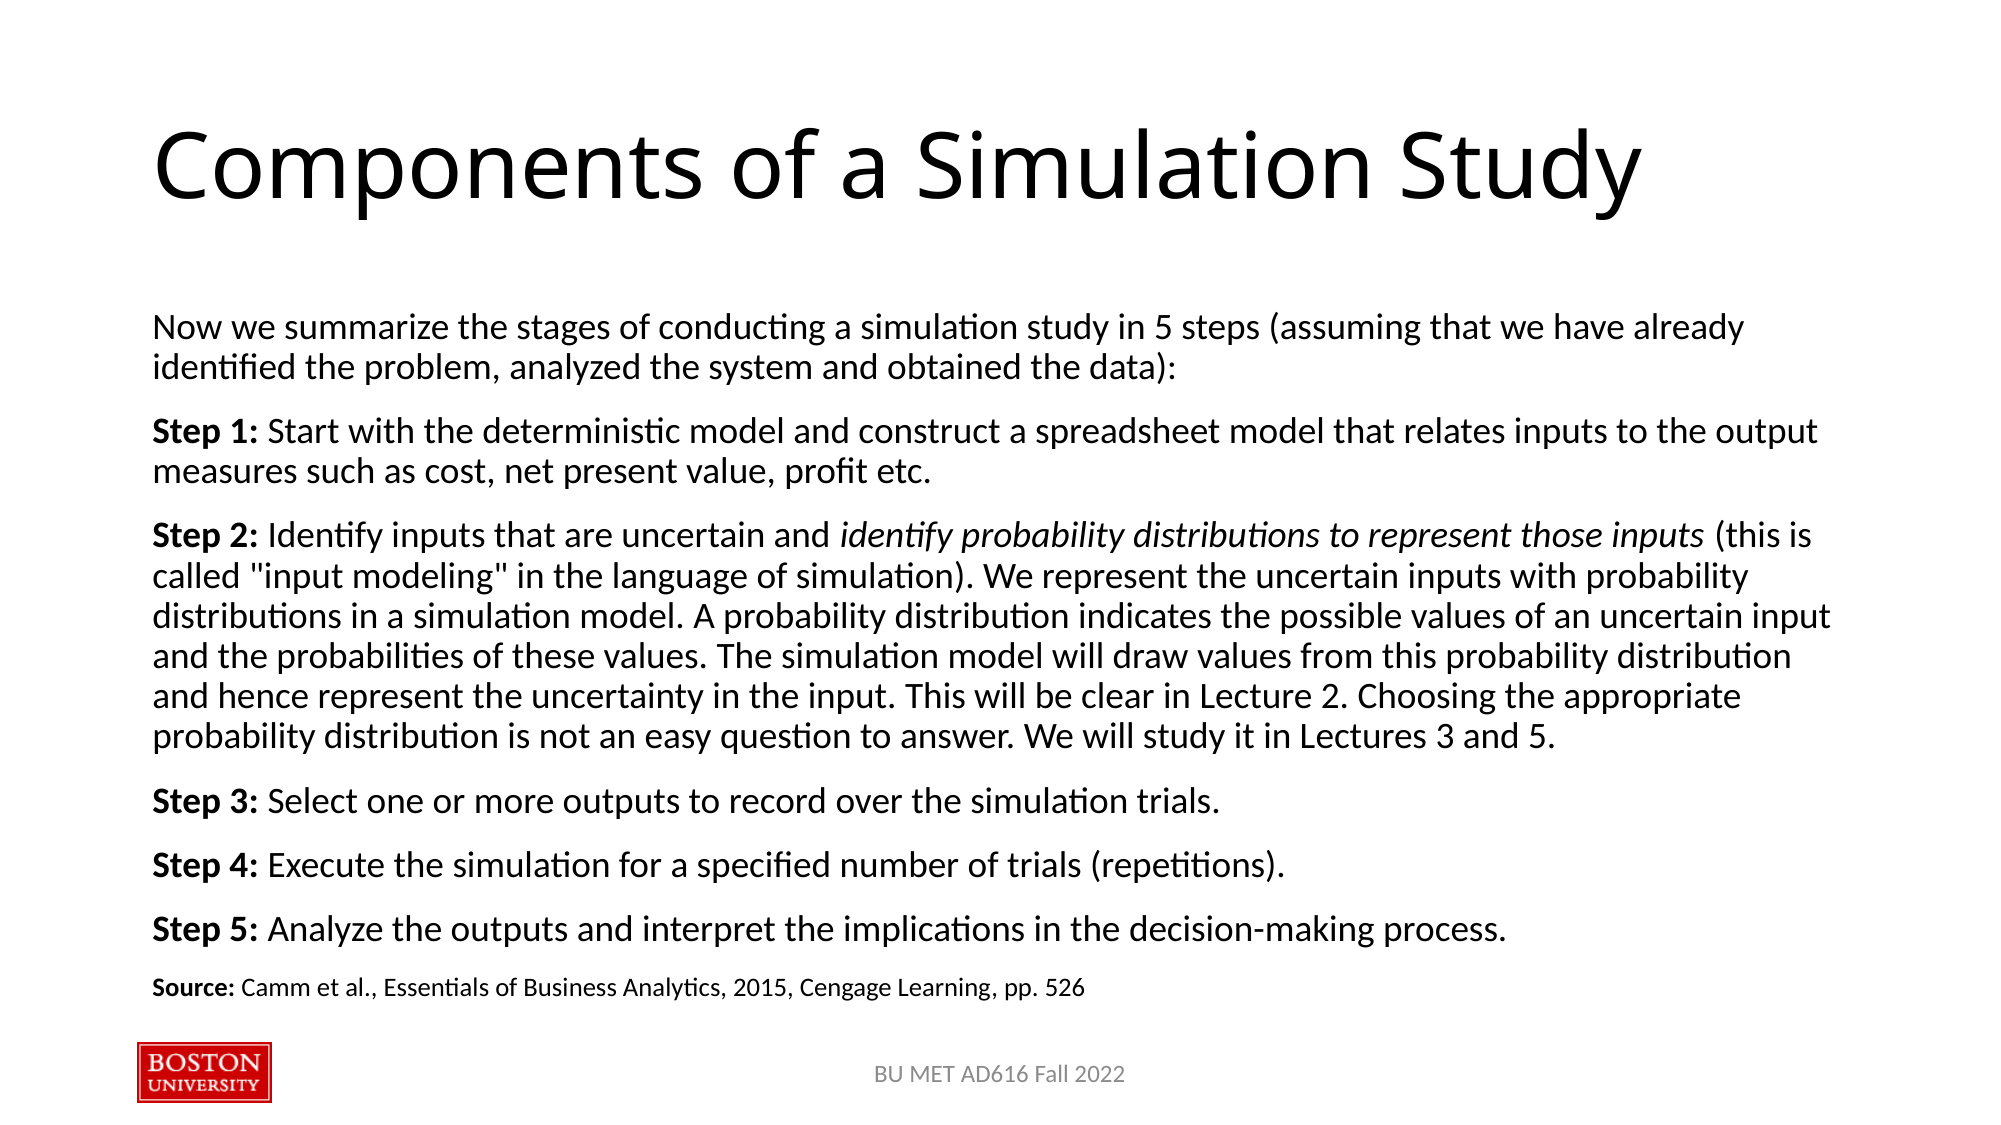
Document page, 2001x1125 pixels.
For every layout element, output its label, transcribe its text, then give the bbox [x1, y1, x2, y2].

footer BU MET AD616 Fall 2022 [662, 1042, 1338, 1103]
title Components of a Simulation Study [137, 59, 1863, 278]
list Now we summarize the stages of conducting a simulation study in 5 steps (assuming that we have already identified the problem, analyzed the system and obtained the data): Step 1: Start with the deterministic model and construct a spreadsheet model that relates inputs to the output measures such as cost, net present value, profit etc. Step 2: Identify inputs that are uncertain and identify probability distributions to represent those inputs (this is called "input modeling" in the language of simulation). We represent the uncertain inputs with probability distributions in a simulation model. A probability distribution indicates the possible values of an uncertain input and the probabilities of these values. The simulation model will draw values from this probability distribution and hence represent the uncertainty in the input. This will be clear in Lecture 2. Choosing the appropriate probability distribution is not an easy question to answer. We will study it in Lectures 3 and 5. Step 3: Select one or more outputs to record over the simulation trials. Step 4: Execute the simulation for a specified number of trials (repetitions). Step 5: Analyze the outputs and interpret the implications in the decision-making process. Source: Camm et al., Essentials of Business Analytics, 2015, Cengage Learning, pp. 526 [137, 299, 1863, 1014]
picture [137, 1042, 272, 1103]
